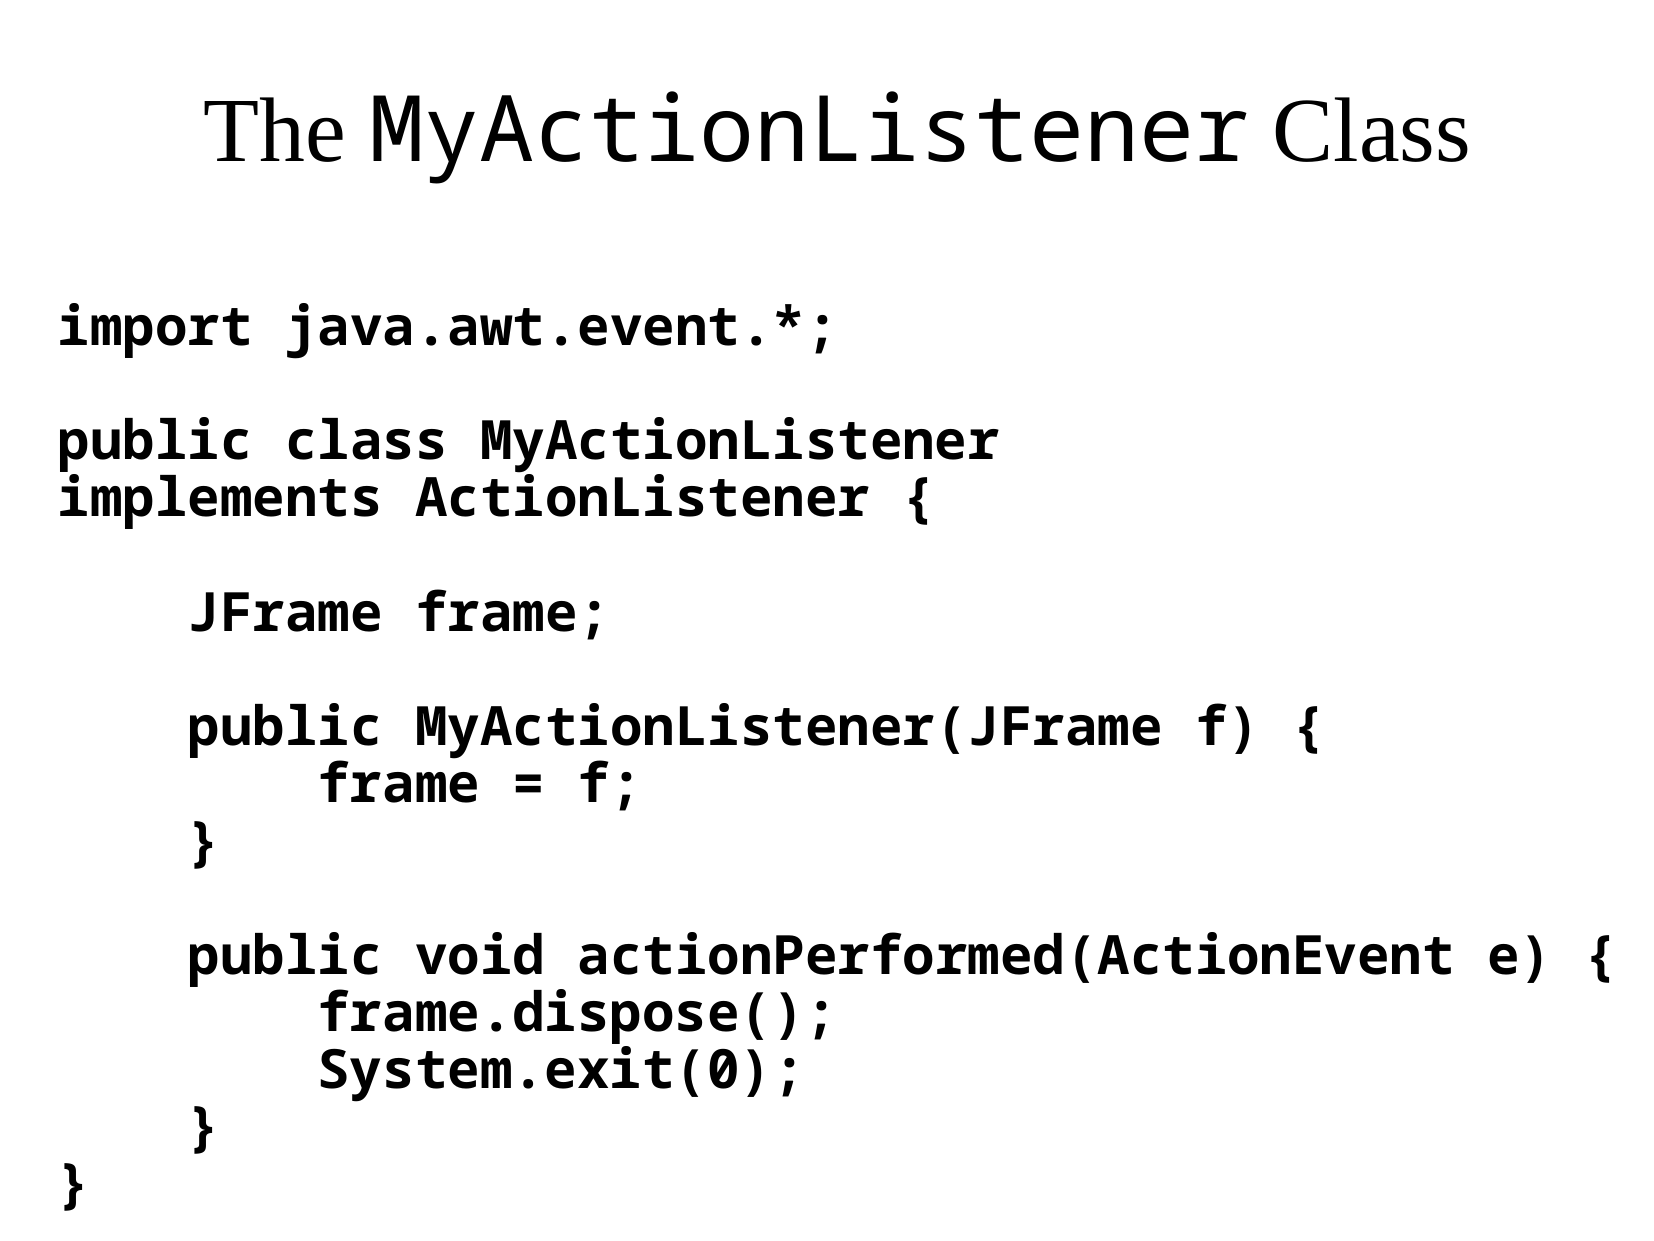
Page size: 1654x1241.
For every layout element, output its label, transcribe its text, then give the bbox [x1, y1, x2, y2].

text_box import java.awt.event.*; public class MyActionListener implements ActionListener { JFrame frame; public MyActionListener(JFrame f) { frame = f; } public void actionPerformed(ActionEvent e) { frame.dispose(); System.exit(0); } } [57, 299, 1618, 1215]
title The MyActionListener Class [131, 27, 1544, 235]
